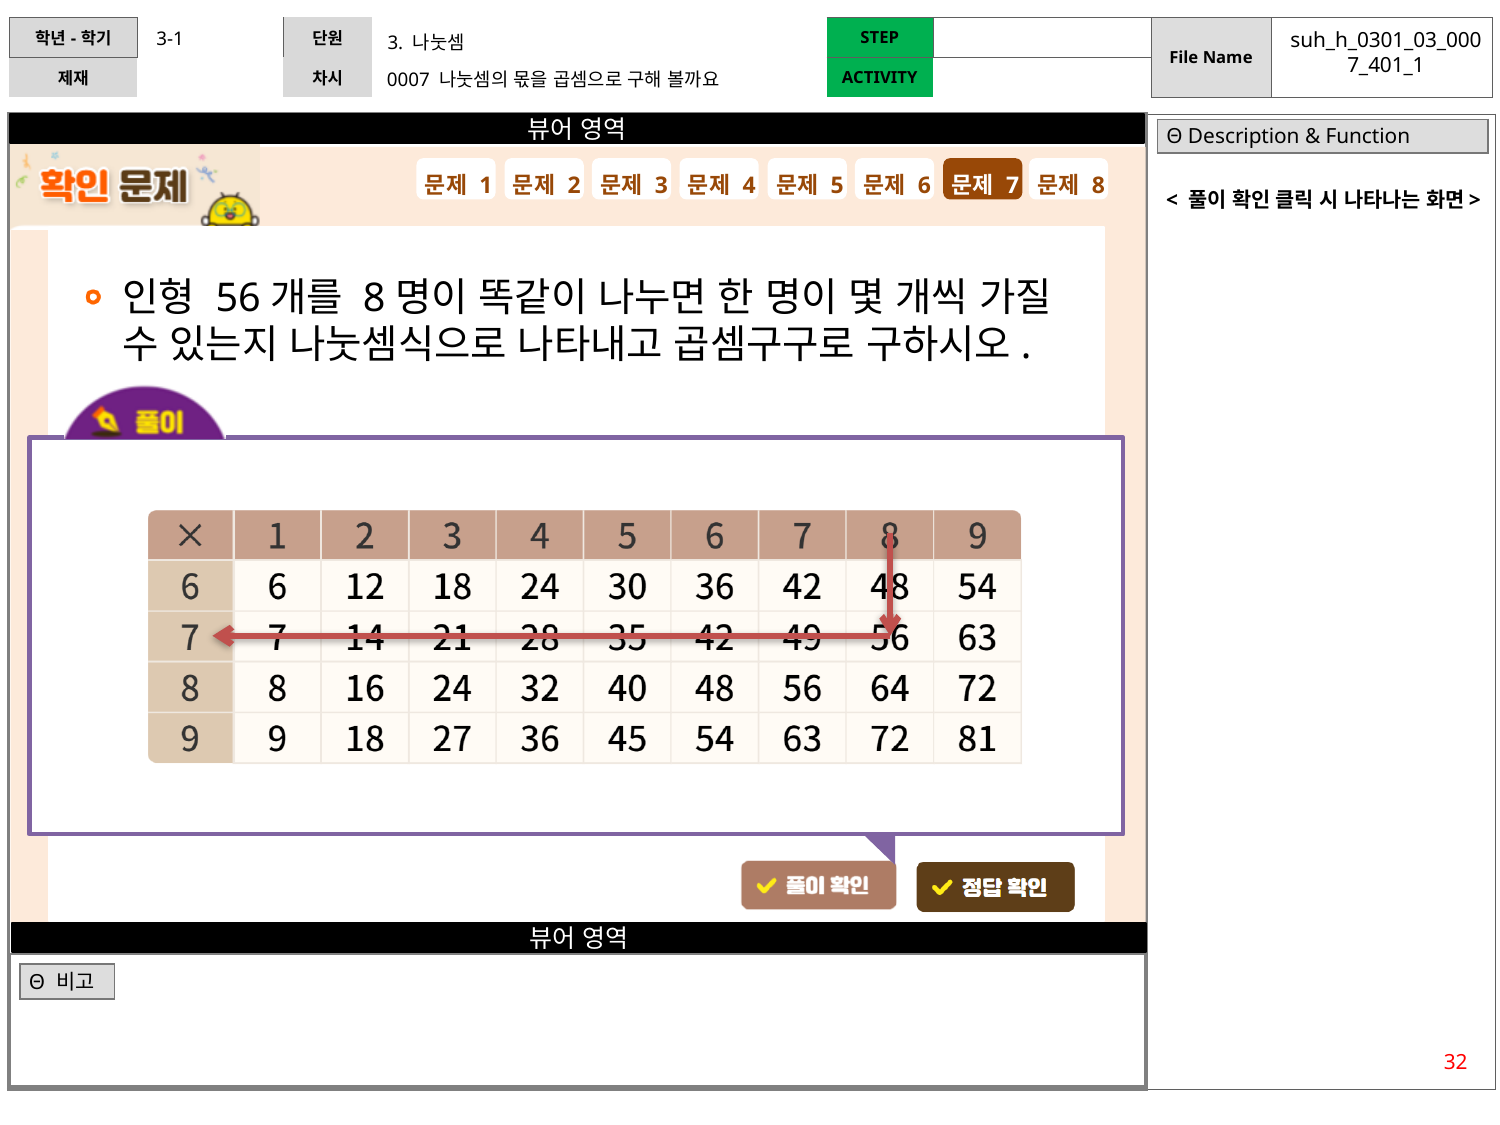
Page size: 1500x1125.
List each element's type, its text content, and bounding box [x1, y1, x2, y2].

text_box 문제 5 [783, 149, 871, 205]
picture [915, 866, 1078, 913]
picture [82, 285, 103, 307]
picture [739, 866, 897, 912]
text_box 3-1 [141, 18, 284, 55]
table_header Θ Description & Function [1158, 120, 1487, 152]
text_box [29, 379, 1124, 866]
text_box 문제 2 [520, 149, 608, 205]
picture [10, 144, 260, 230]
text_box suh_h_0301_03_0007_401_1 [1271, 18, 1500, 84]
text_box 0007 나눗셈의 몫을 곱셈으로 구해 볼까요 [372, 60, 821, 96]
text_box 문제 8 [1046, 149, 1132, 205]
text_box < 풀이 확인 클릭 시 나타나는 화면> [1151, 179, 1500, 294]
text_box 문제 6 [871, 149, 958, 205]
text_box 3. 나눗셈 [372, 23, 828, 48]
text_box 문제 1 [410, 149, 520, 205]
text_box 문제 3 [608, 149, 695, 205]
text_box 문제 7 [958, 149, 1046, 205]
text_box 인형 56개를 8명이 똑같이 나누면 한 명이 몇 개씩 가질 수 있는지 나눗셈식으로 나타내고 곱셈구구로 구하시오. [107, 264, 1099, 375]
text_box 문제 4 [695, 149, 783, 205]
picture [136, 498, 1035, 774]
